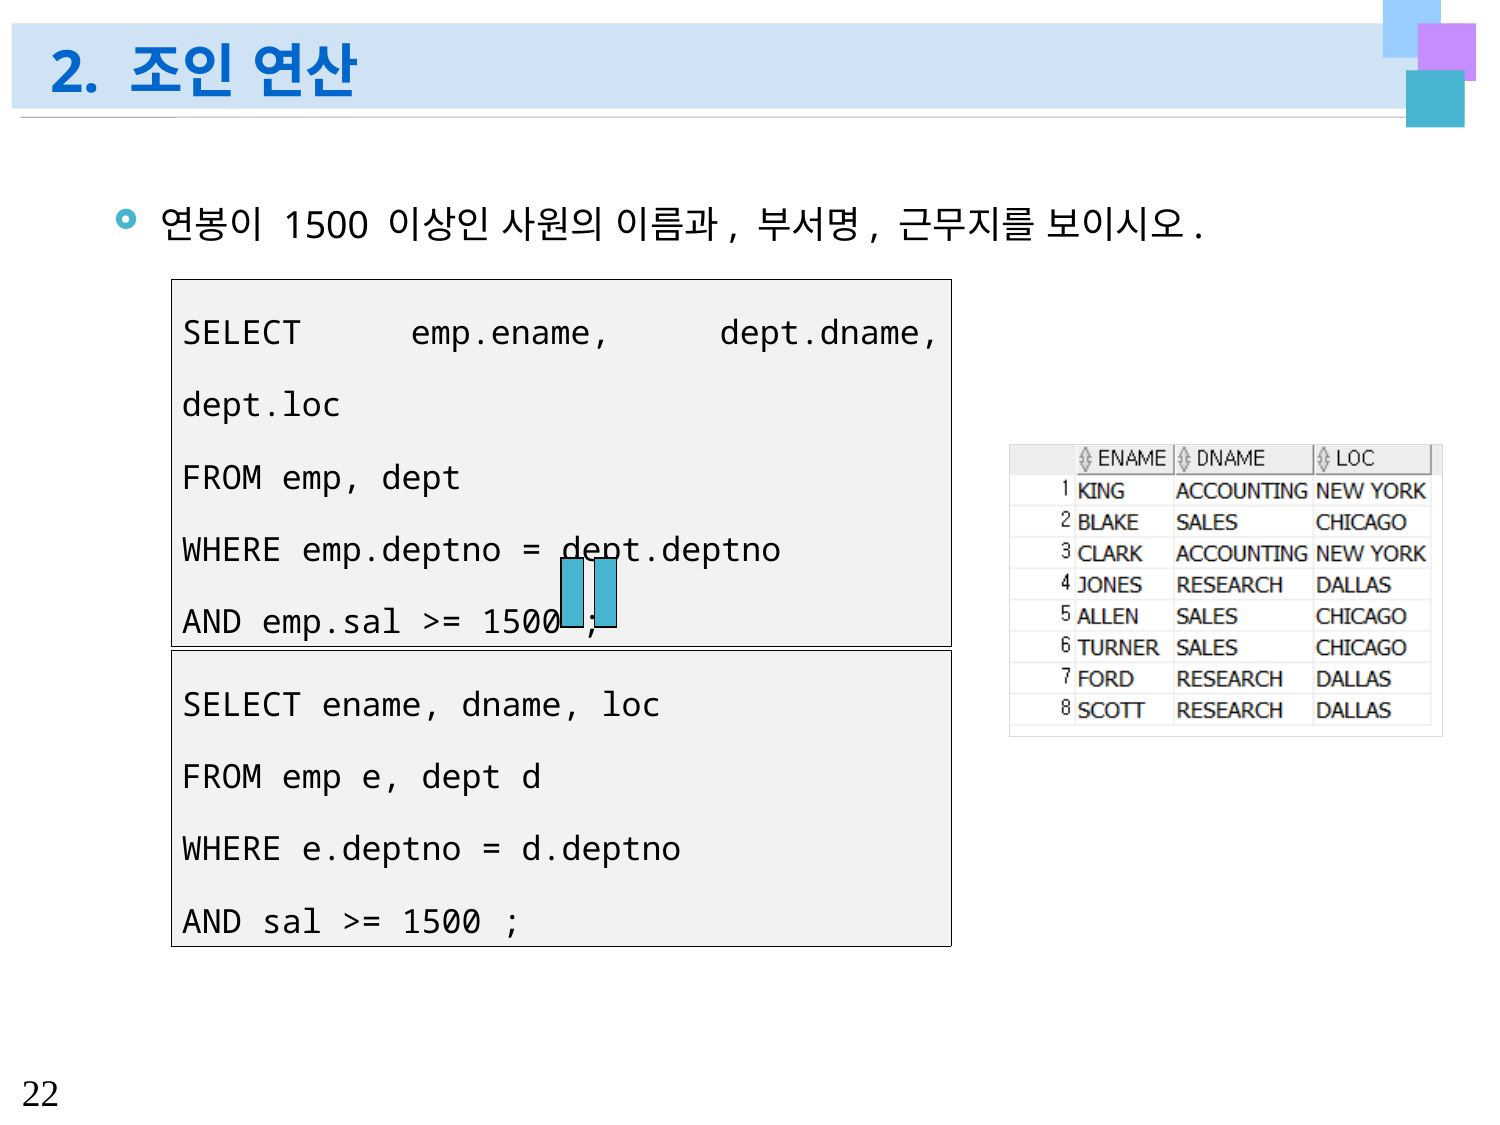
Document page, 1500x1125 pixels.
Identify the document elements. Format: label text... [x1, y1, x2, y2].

table_header SELECT emp.ename, dept.dname, dept.loc FROM emp, dept WHERE emp.deptno = dept.deptno AND emp.sal >= 1500 ; [172, 280, 951, 646]
text_box [561, 557, 584, 628]
picture [1009, 444, 1443, 737]
list 연봉이 1500 이상인 사원의 이름과, 부서명, 근무지를 보이시오. [23, 140, 1466, 1044]
text_box [594, 557, 617, 628]
table_header SELECT ename, dname, loc FROM emp e, dept d WHERE e.deptno = d.deptno AND sal >= 1500 ; [172, 651, 951, 946]
title 2. 조인 연산 [34, 25, 1383, 114]
